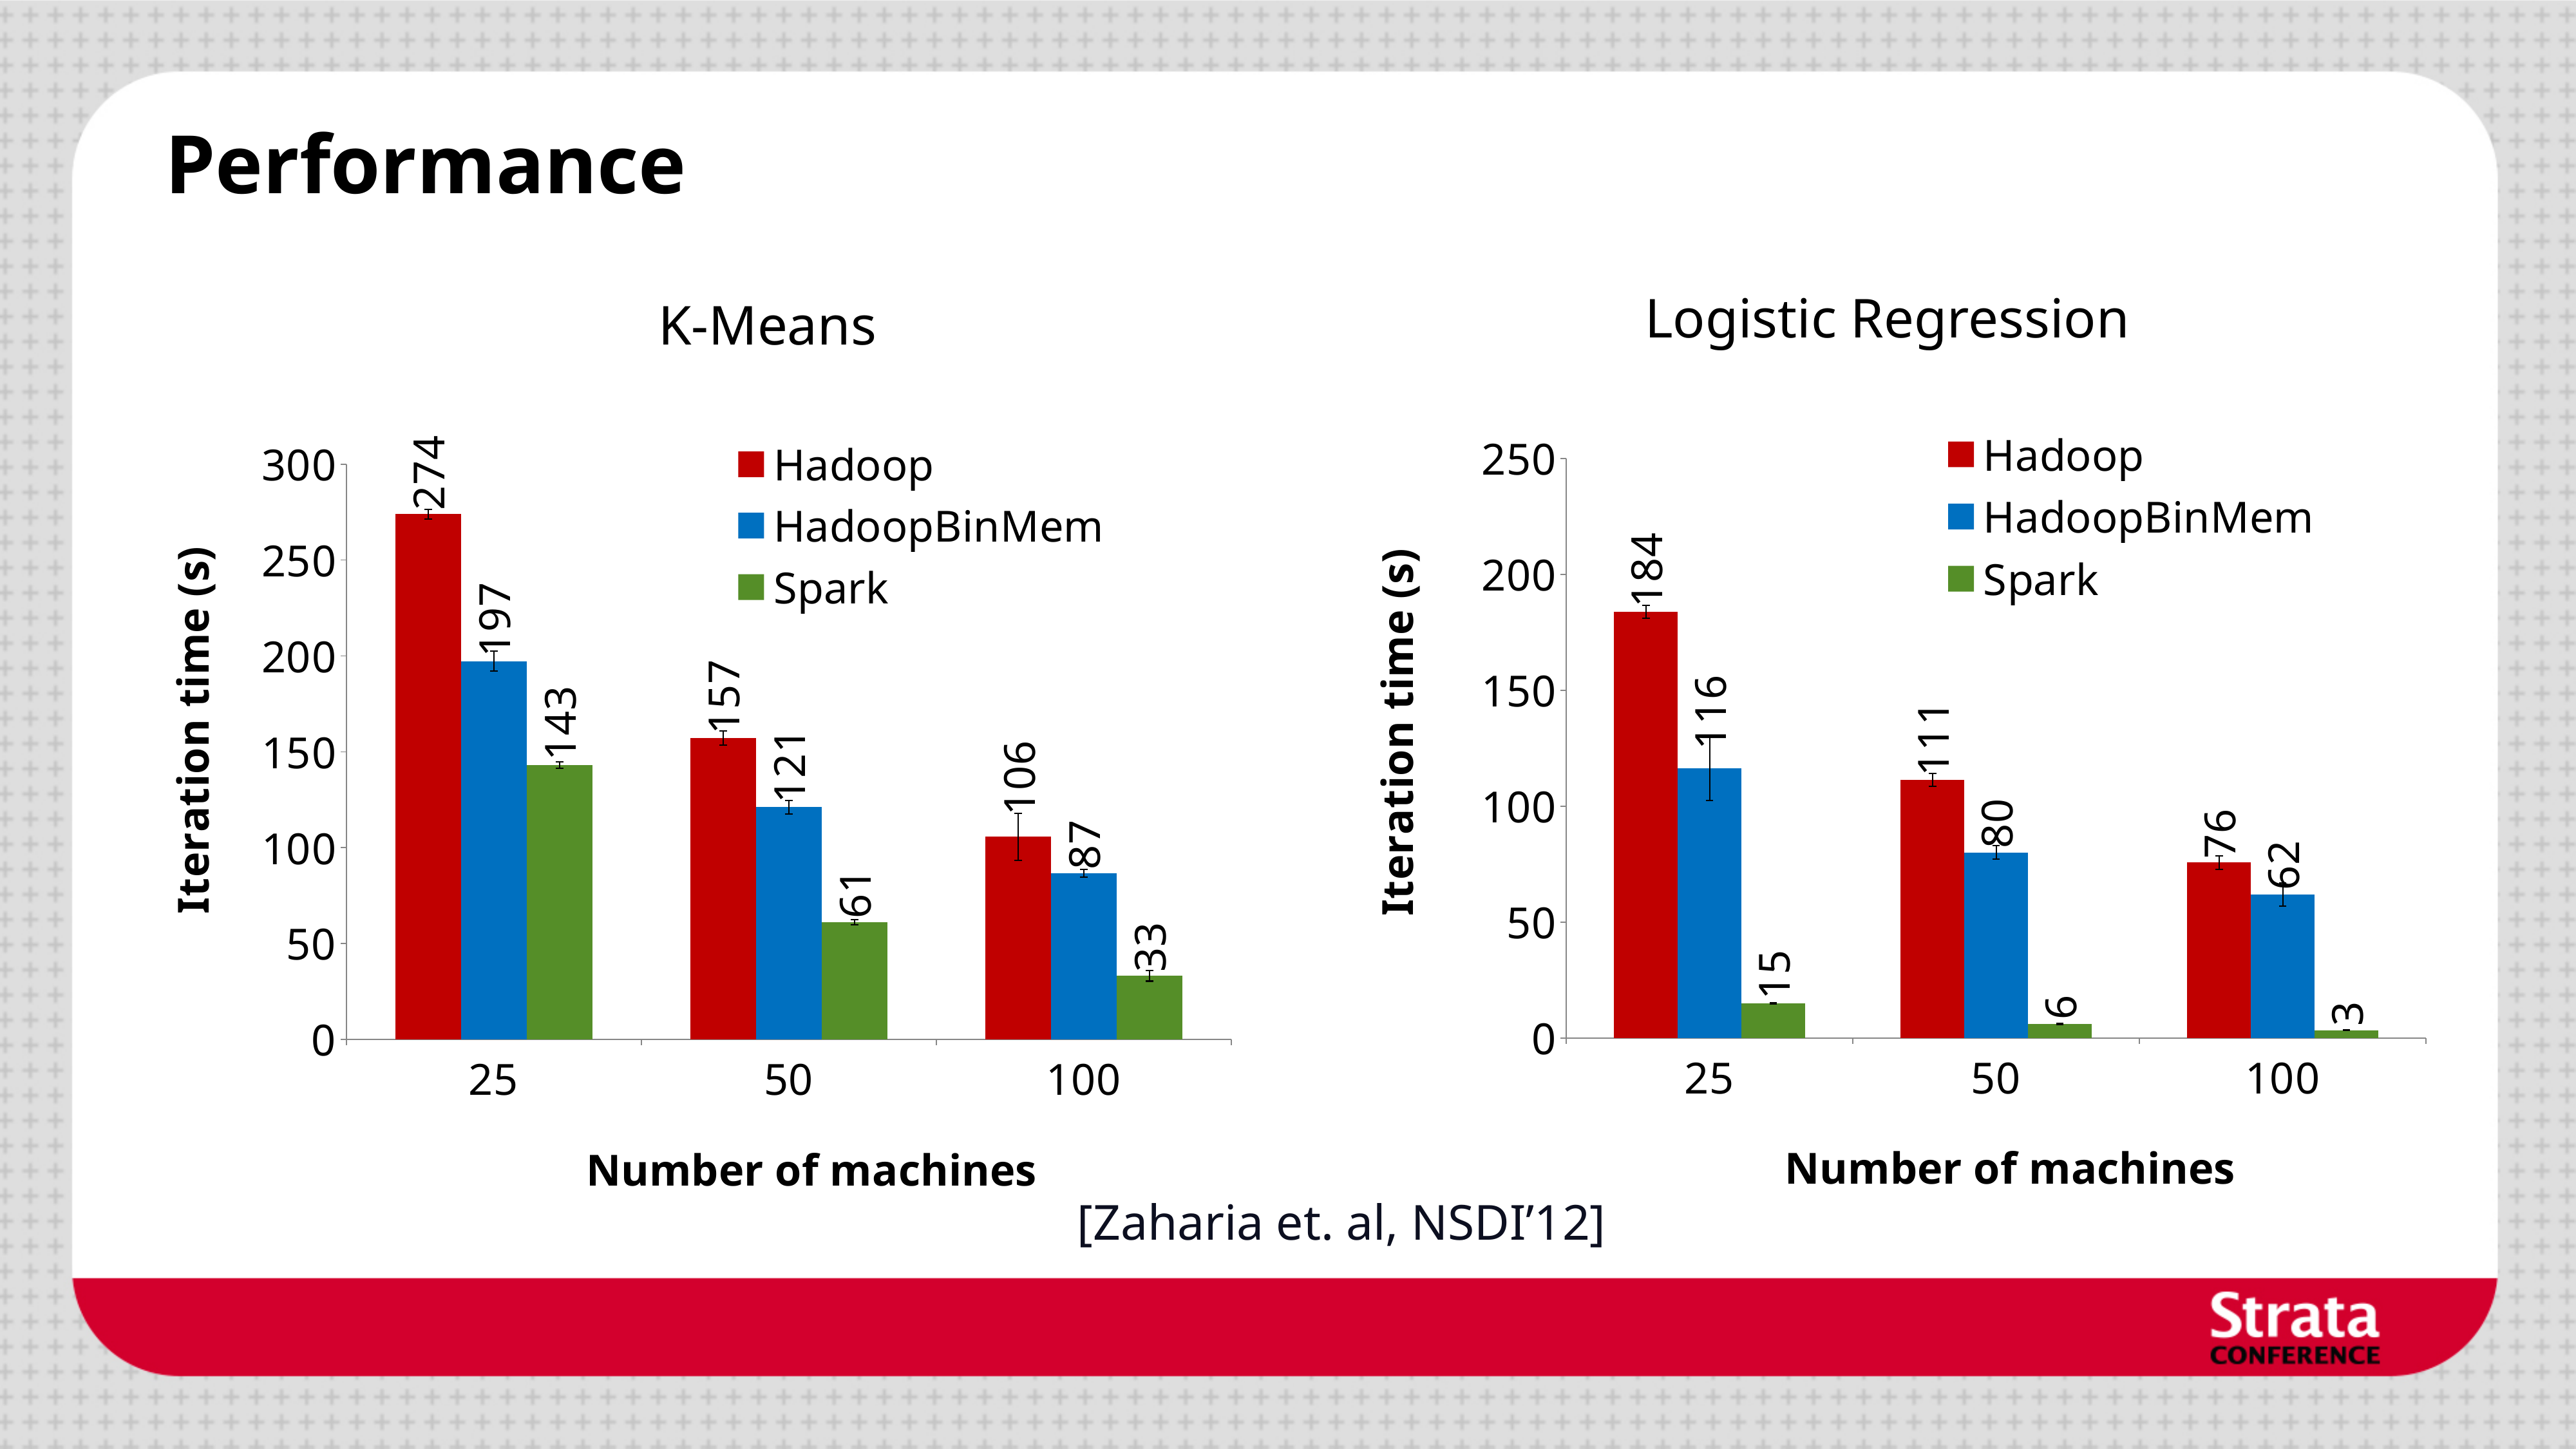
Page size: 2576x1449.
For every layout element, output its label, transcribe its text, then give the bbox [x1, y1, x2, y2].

chart [144, 409, 1233, 1224]
chart [1343, 402, 2432, 1232]
text_box Performance [165, 107, 2005, 215]
text_box Logistic Regression [1343, 272, 2431, 360]
picture [0, 0, 2576, 1449]
text_box [Zaharia et. al, NSDI’12] [281, 1191, 2355, 1264]
text_box K-Means [239, 279, 1296, 367]
